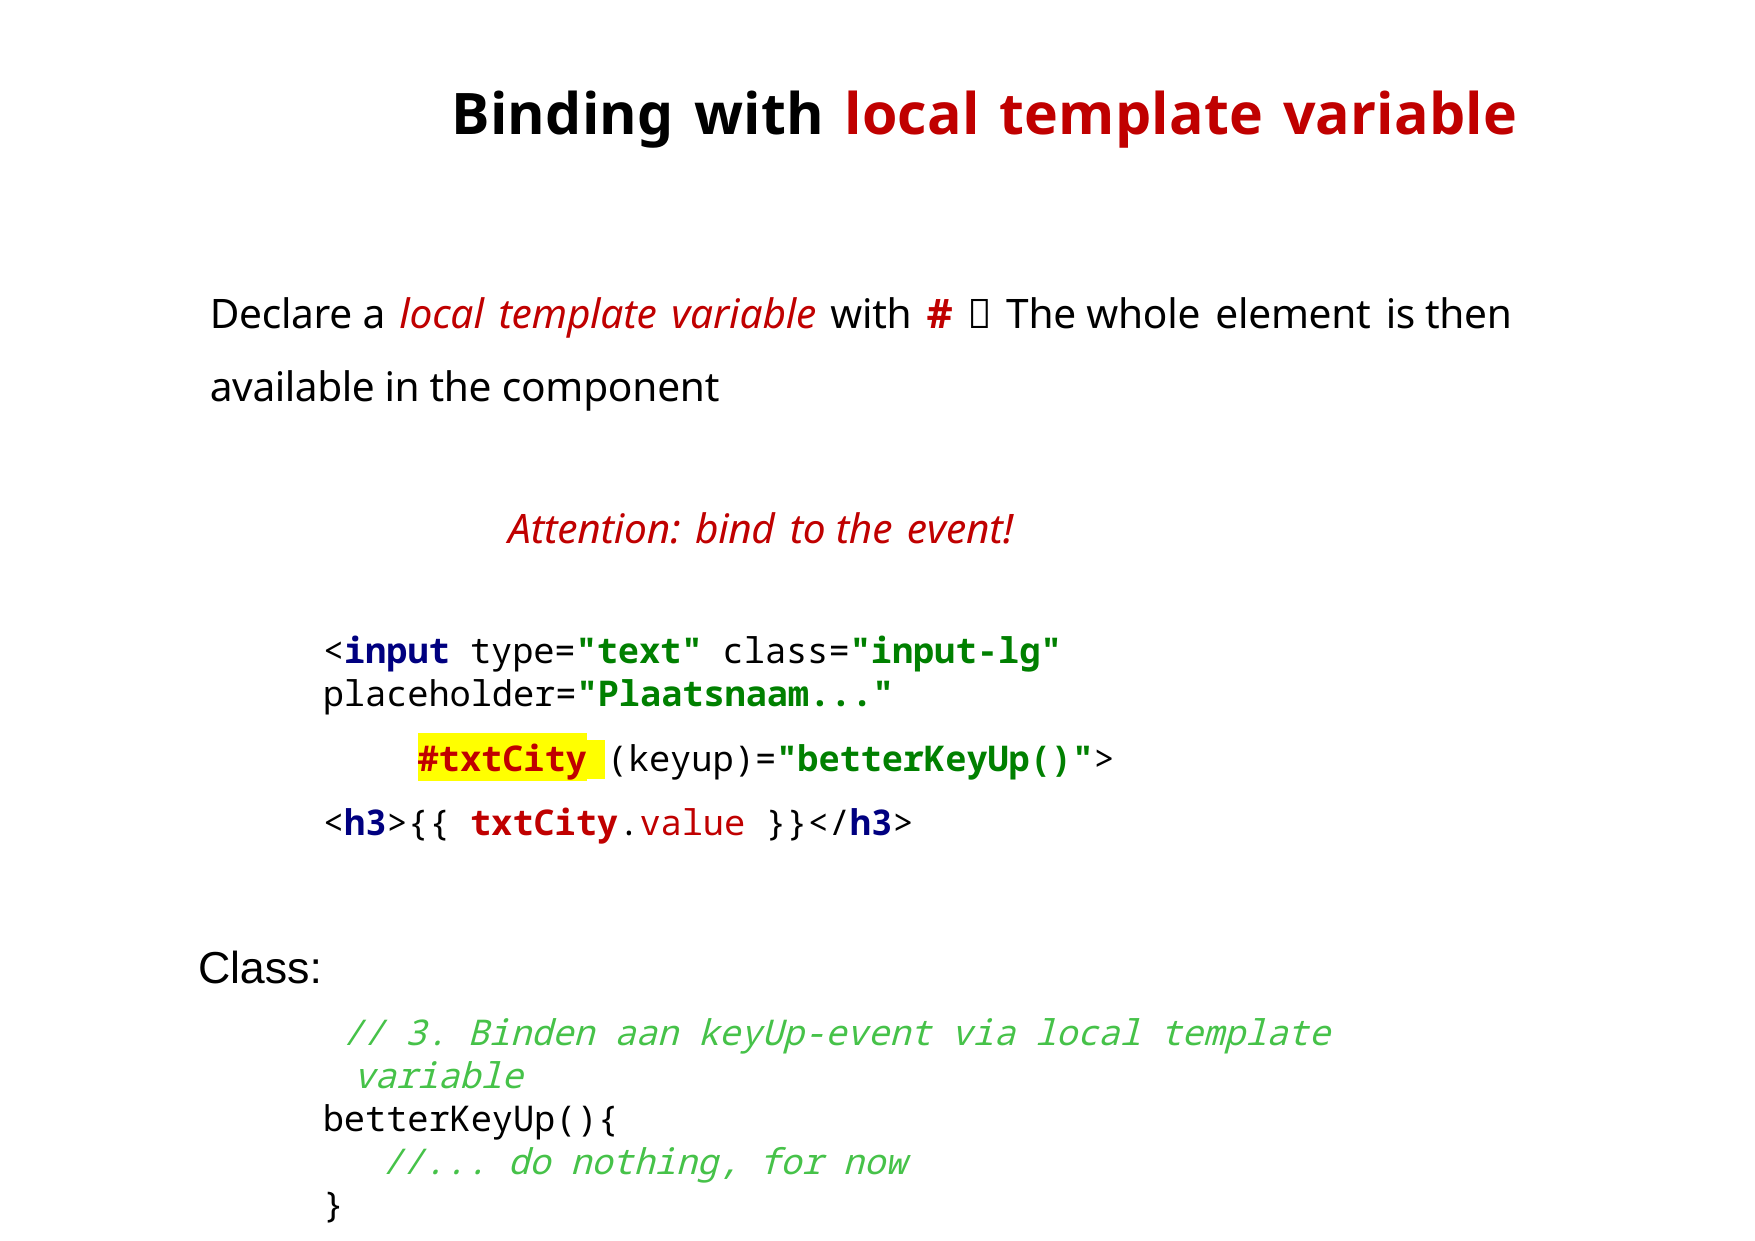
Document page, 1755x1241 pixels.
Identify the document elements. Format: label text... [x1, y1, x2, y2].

text_box Attention: bind to the event! <input type="text" class="input‐lg" placeholder="Plaatsnaam..." #txtCity (keyup)="betterKeyUp()"> <h3>{{ txtCity.value }}</h3> Class: // 3. Binden aan keyUp‐event via local template variable betterKeyUp(){ //... do nothing, for now } [196, 502, 1565, 1226]
text_box Declare a local template variable with #  The whole element is then available in the component [207, 264, 1573, 410]
title Binding with local template variable [227, 77, 1644, 285]
